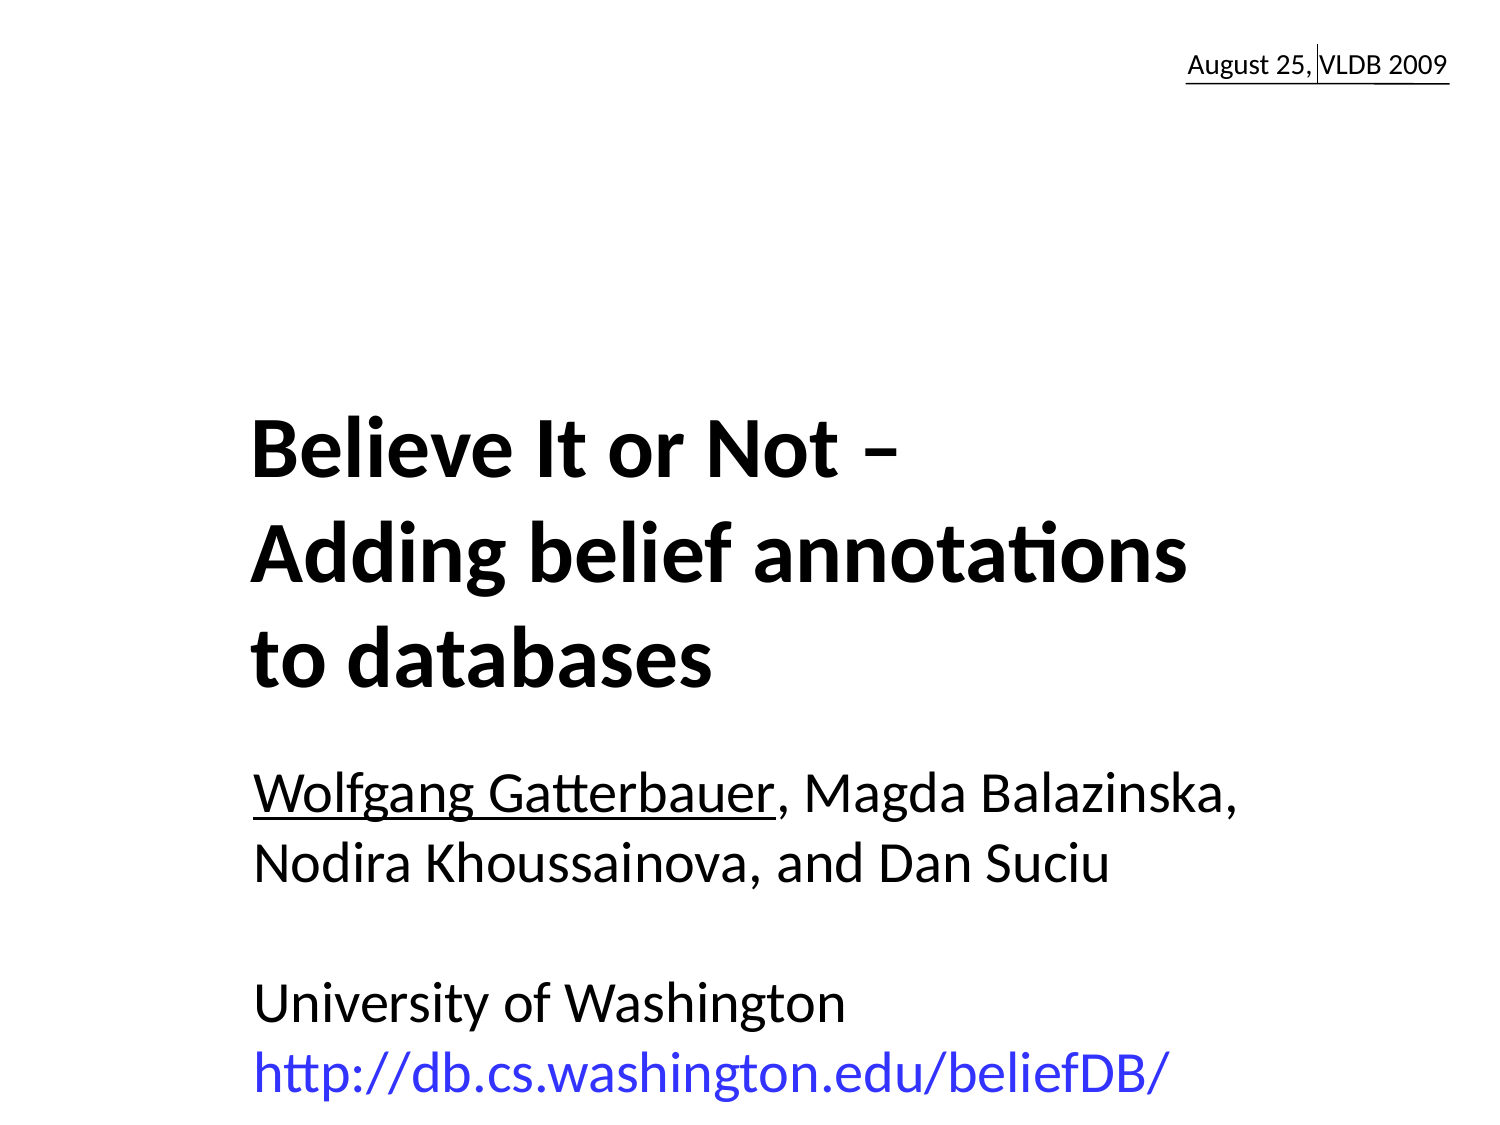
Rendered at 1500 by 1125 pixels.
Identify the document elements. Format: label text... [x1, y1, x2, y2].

text_box August 25, VLDB 2009 [1323, 44, 1449, 83]
text_box August 25, VLDB 2009 [1186, 44, 1311, 82]
text_box [237, 1040, 1184, 1125]
title Believe It or Not – Adding belief annotations to databases [250, 389, 1336, 709]
text_box Wolfgang Gatterbauer, Magda Balazinska, Nodira Khoussainova, and Dan Suciu University of Washington http://db.cs.washington.edu/beliefDB/ [253, 754, 1253, 1105]
